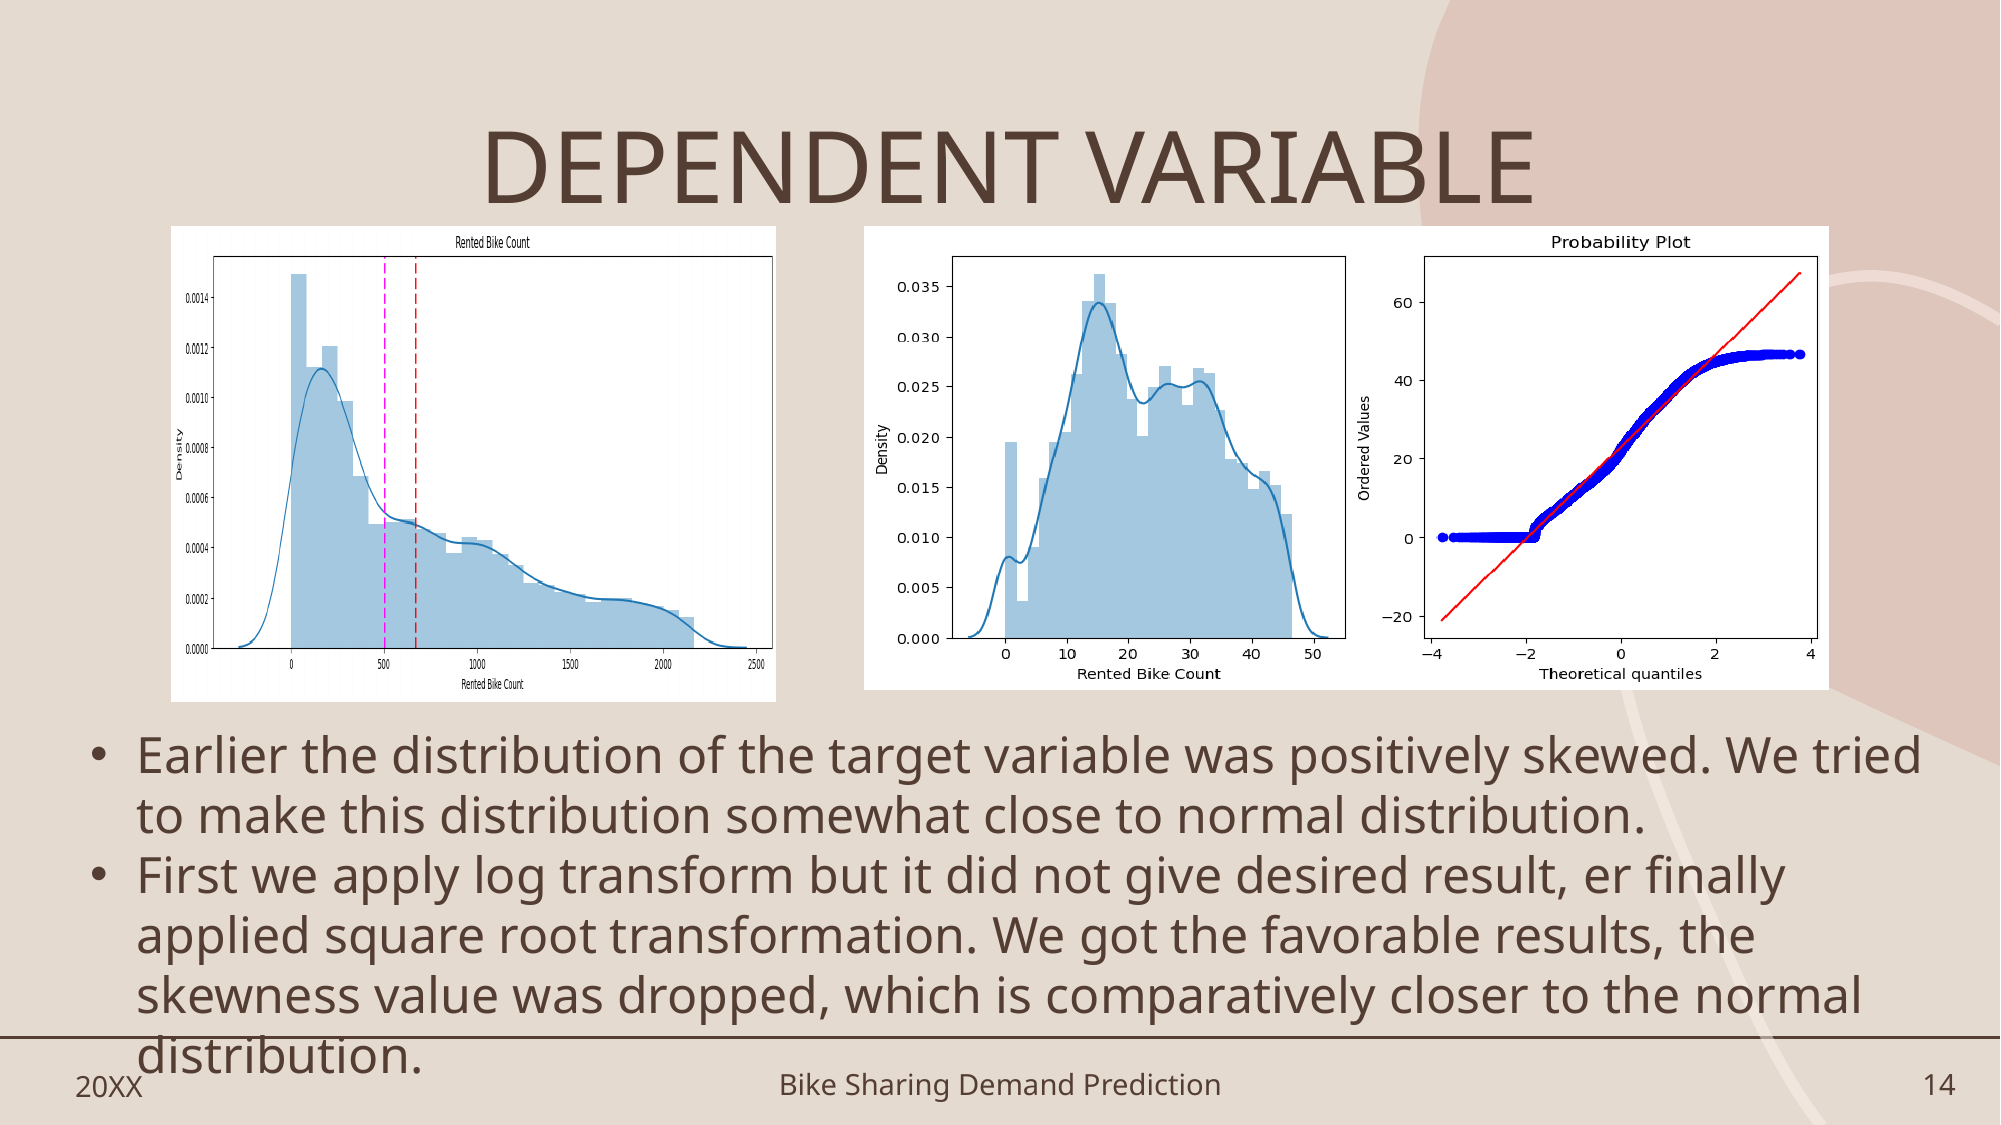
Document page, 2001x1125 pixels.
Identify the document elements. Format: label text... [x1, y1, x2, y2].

text_box Earlier the distribution of the target variable was positively skewed. We tried to make this distribution somewhat close to normal distribution. First we apply log transform but it did not give desired result, er finally applied square root transformation. We got the favorable results, the skewness value was dropped, which is comparatively closer to the normal distribution. [75, 716, 1945, 1091]
footer Bike Sharing Demand Prediction [718, 1091, 1283, 1112]
slide_number 20XX [60, 1060, 222, 1112]
slide_number 14 [1808, 1060, 1971, 1112]
picture [864, 226, 1829, 690]
title DEPENDENT VARIABLE [94, 115, 1925, 227]
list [171, 226, 776, 702]
